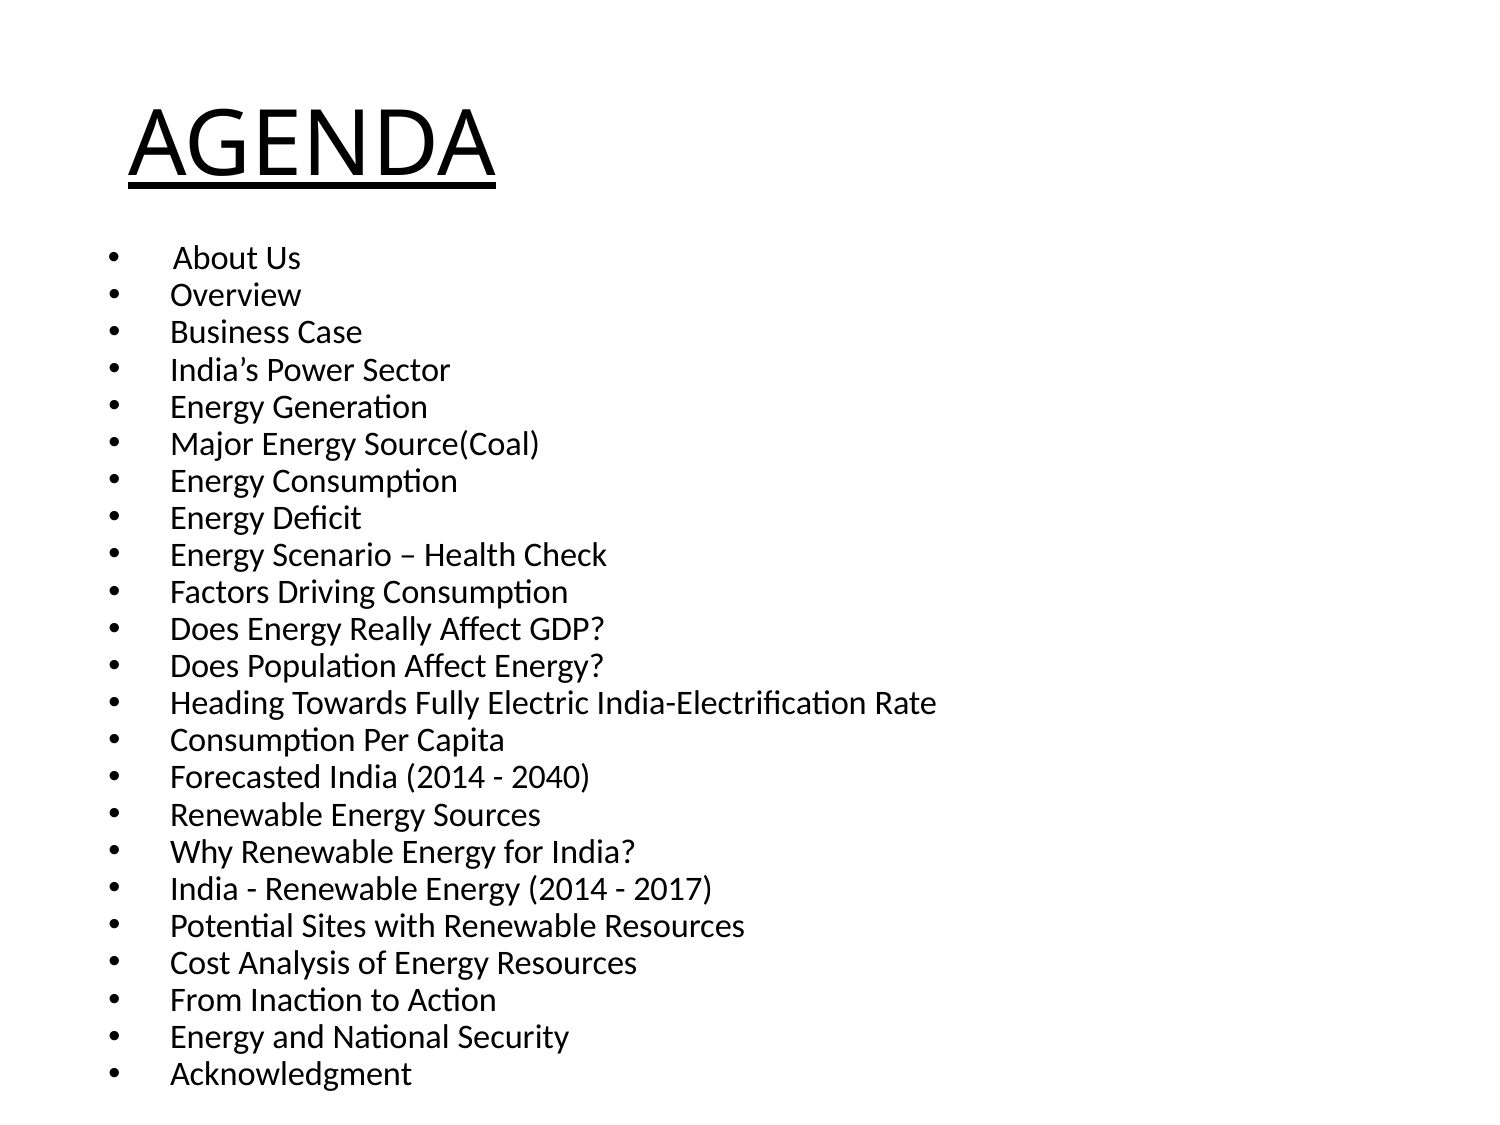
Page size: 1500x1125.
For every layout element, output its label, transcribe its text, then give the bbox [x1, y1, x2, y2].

list About Us Overview Business Case India’s Power Sector Energy Generation Major Energy Source(Coal) Energy Consumption Energy Deficit Energy Scenario – Health Check Factors Driving Consumption Does Energy Really Affect GDP? Does Population Affect Energy? Heading Towards Fully Electric India-Electrification Rate Consumption Per Capita Forecasted India (2014 - 2040) Renewable Energy Sources Why Renewable Energy for India? India - Renewable Energy (2014 - 2017) Potential Sites with Renewable Resources Cost Analysis of Energy Resources From Inaction to Action Energy and National Security Acknowledgment [87, 232, 1450, 1108]
title AGENDA [75, 45, 550, 233]
